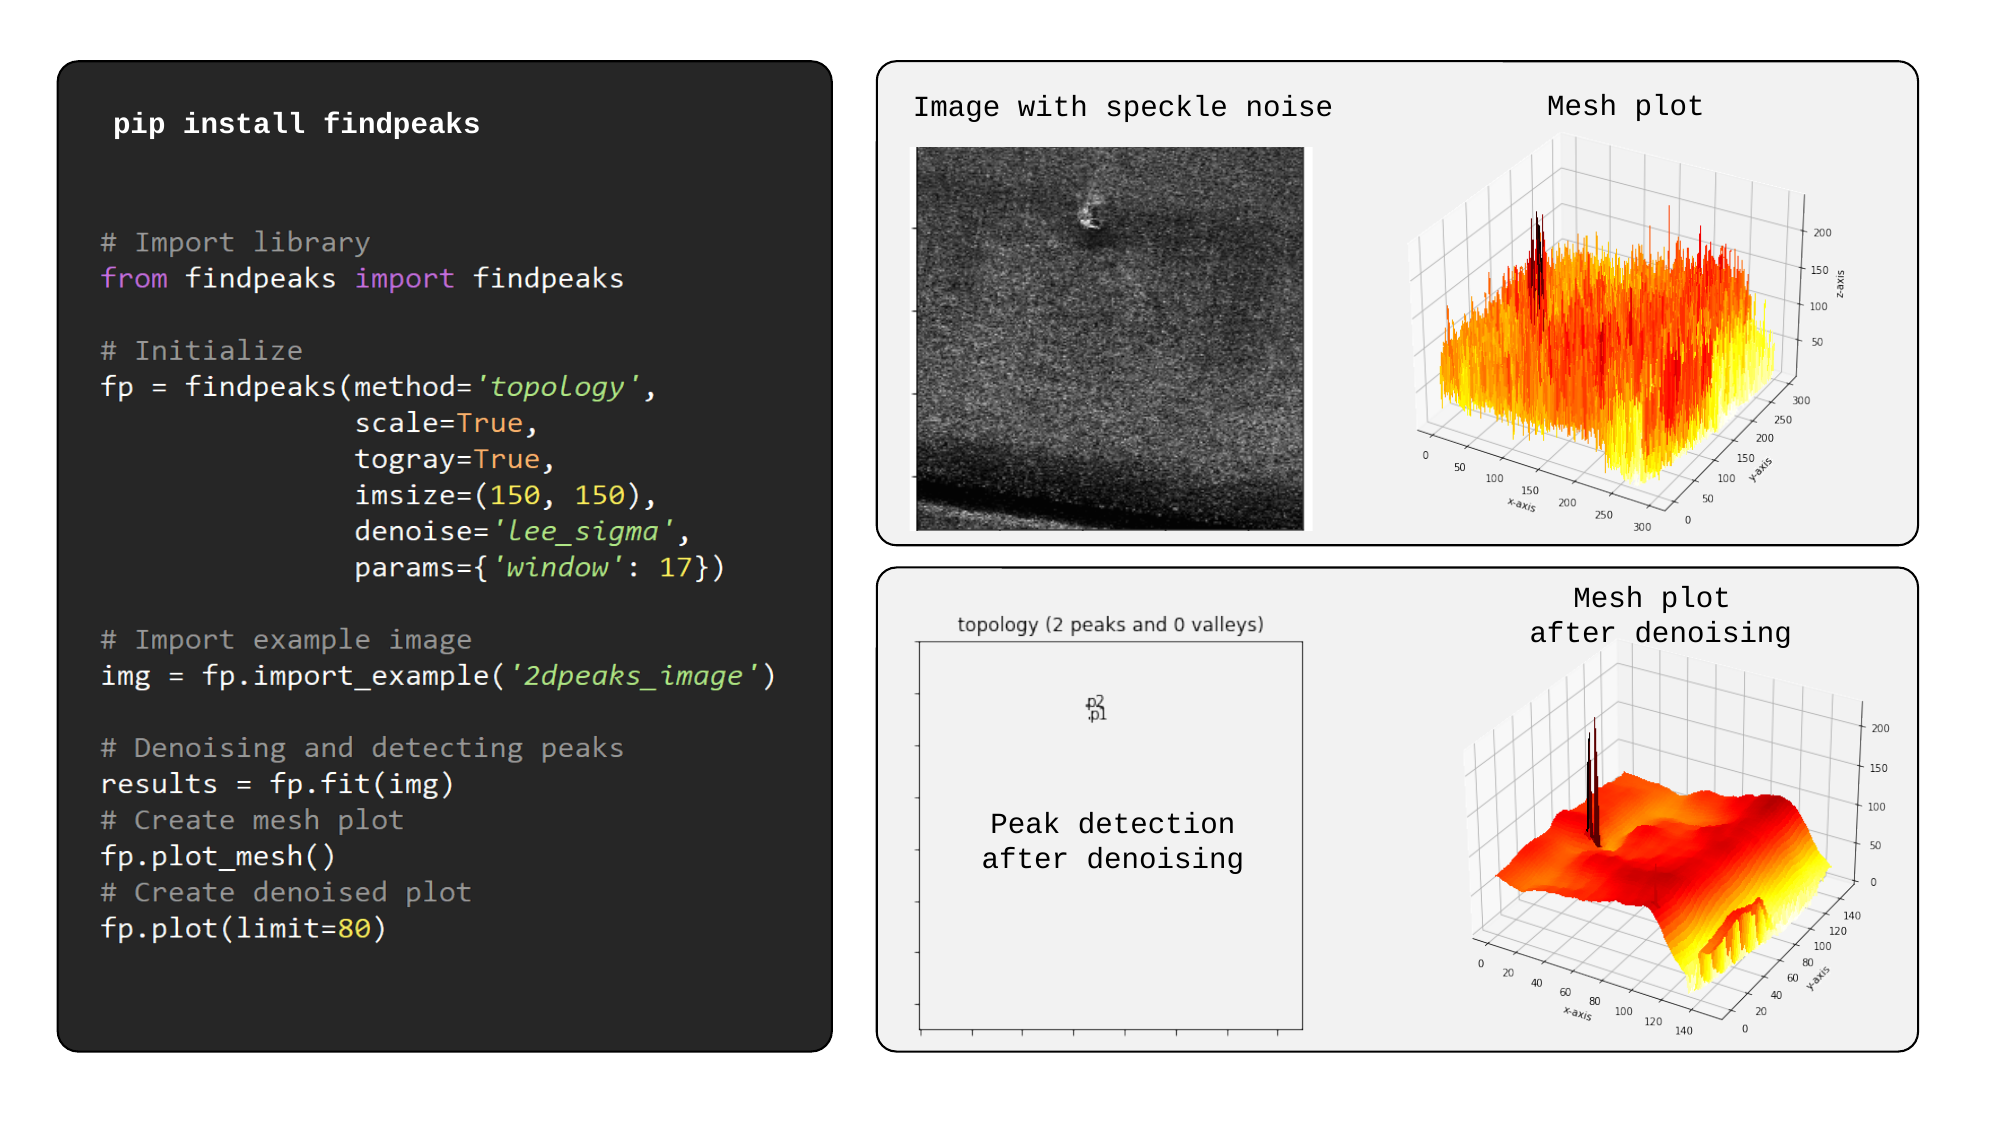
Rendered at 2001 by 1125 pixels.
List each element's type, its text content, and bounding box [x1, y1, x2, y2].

text_box Image with speckle noise [898, 79, 1374, 130]
text_box Mesh plot after denoising [1438, 570, 1884, 598]
picture [909, 605, 1313, 1037]
text_box [875, 566, 1920, 1053]
text_box Mesh plot [1388, 78, 1864, 129]
picture [909, 147, 1313, 531]
text_box [56, 60, 833, 1053]
text_box [875, 60, 1920, 547]
text_box pip install findpeaks [98, 97, 574, 147]
picture [1377, 92, 1854, 546]
picture [81, 219, 805, 992]
picture [1432, 598, 1891, 1055]
